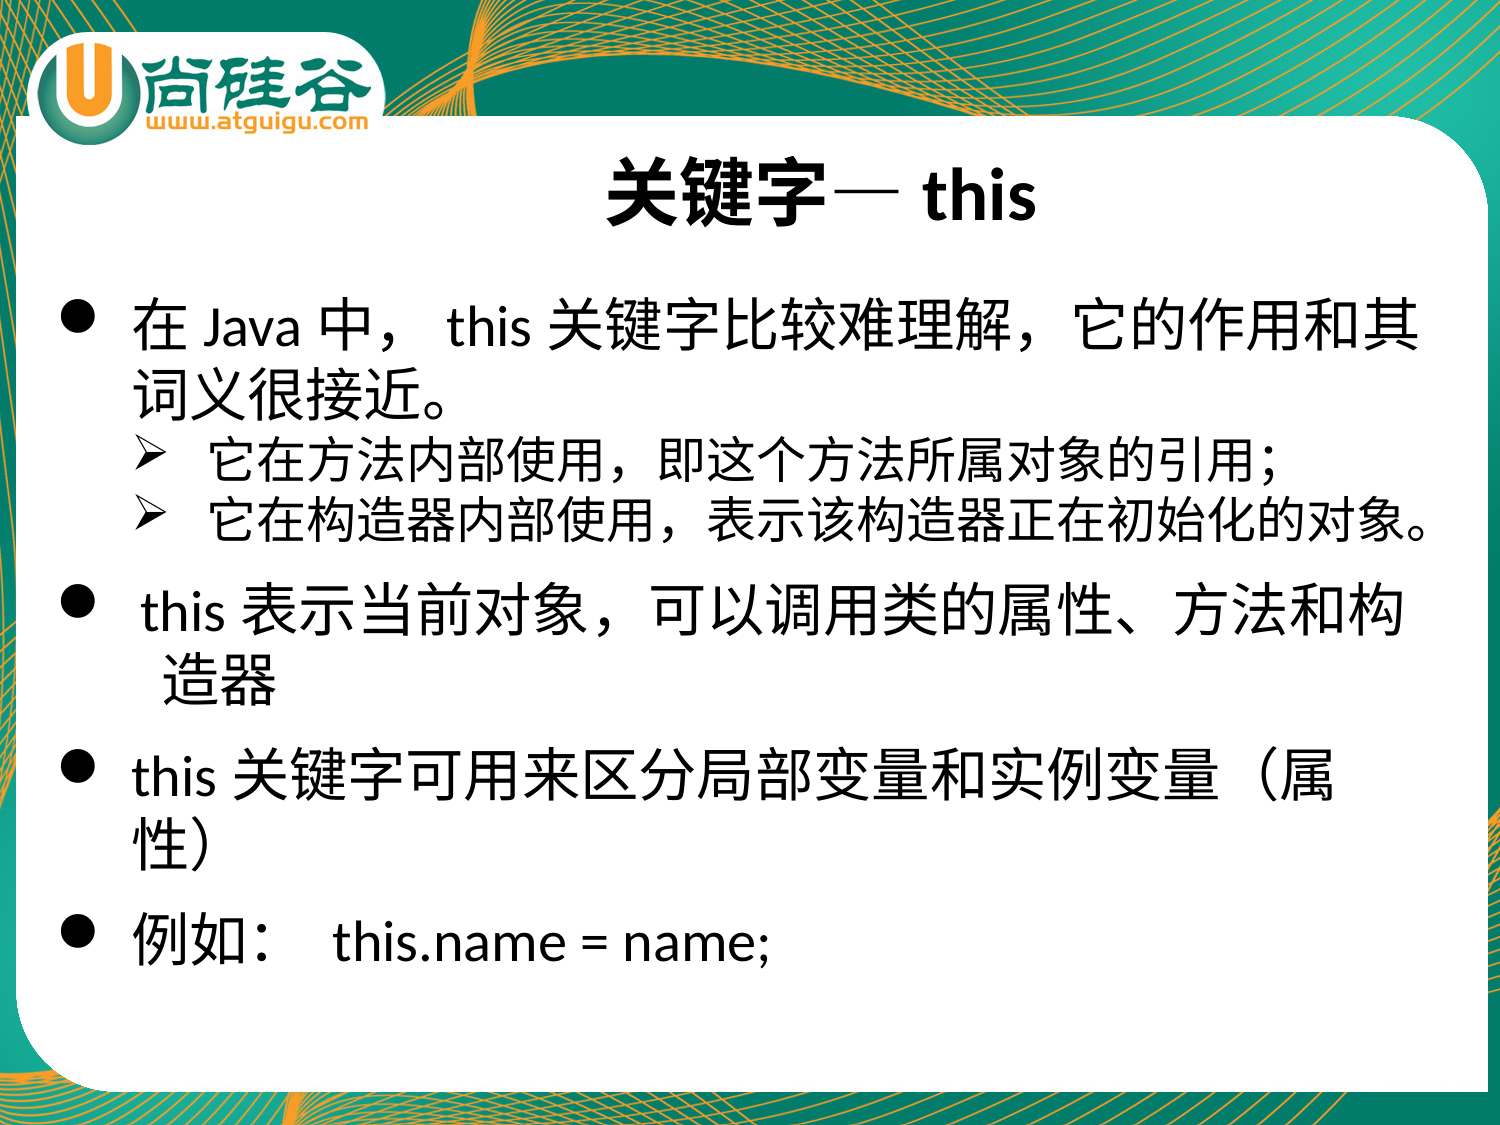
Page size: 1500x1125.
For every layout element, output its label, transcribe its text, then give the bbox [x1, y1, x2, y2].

text_box 在Java中，this关键字比较难理解，它的作用和其词义很接近。 它在方法内部使用，即这个方法所属对象的引用； 它在构造器内部使用，表示该构造器正在初始化的对象。 this表示当前对象，可以调用类的属性、方法和构 造器 this关键字可用来区分局部变量和实例变量（属性） 例如： this.name = name; [41, 281, 1459, 1041]
text_box 关键字—this [407, 137, 1235, 244]
picture [0, 0, 1500, 1125]
